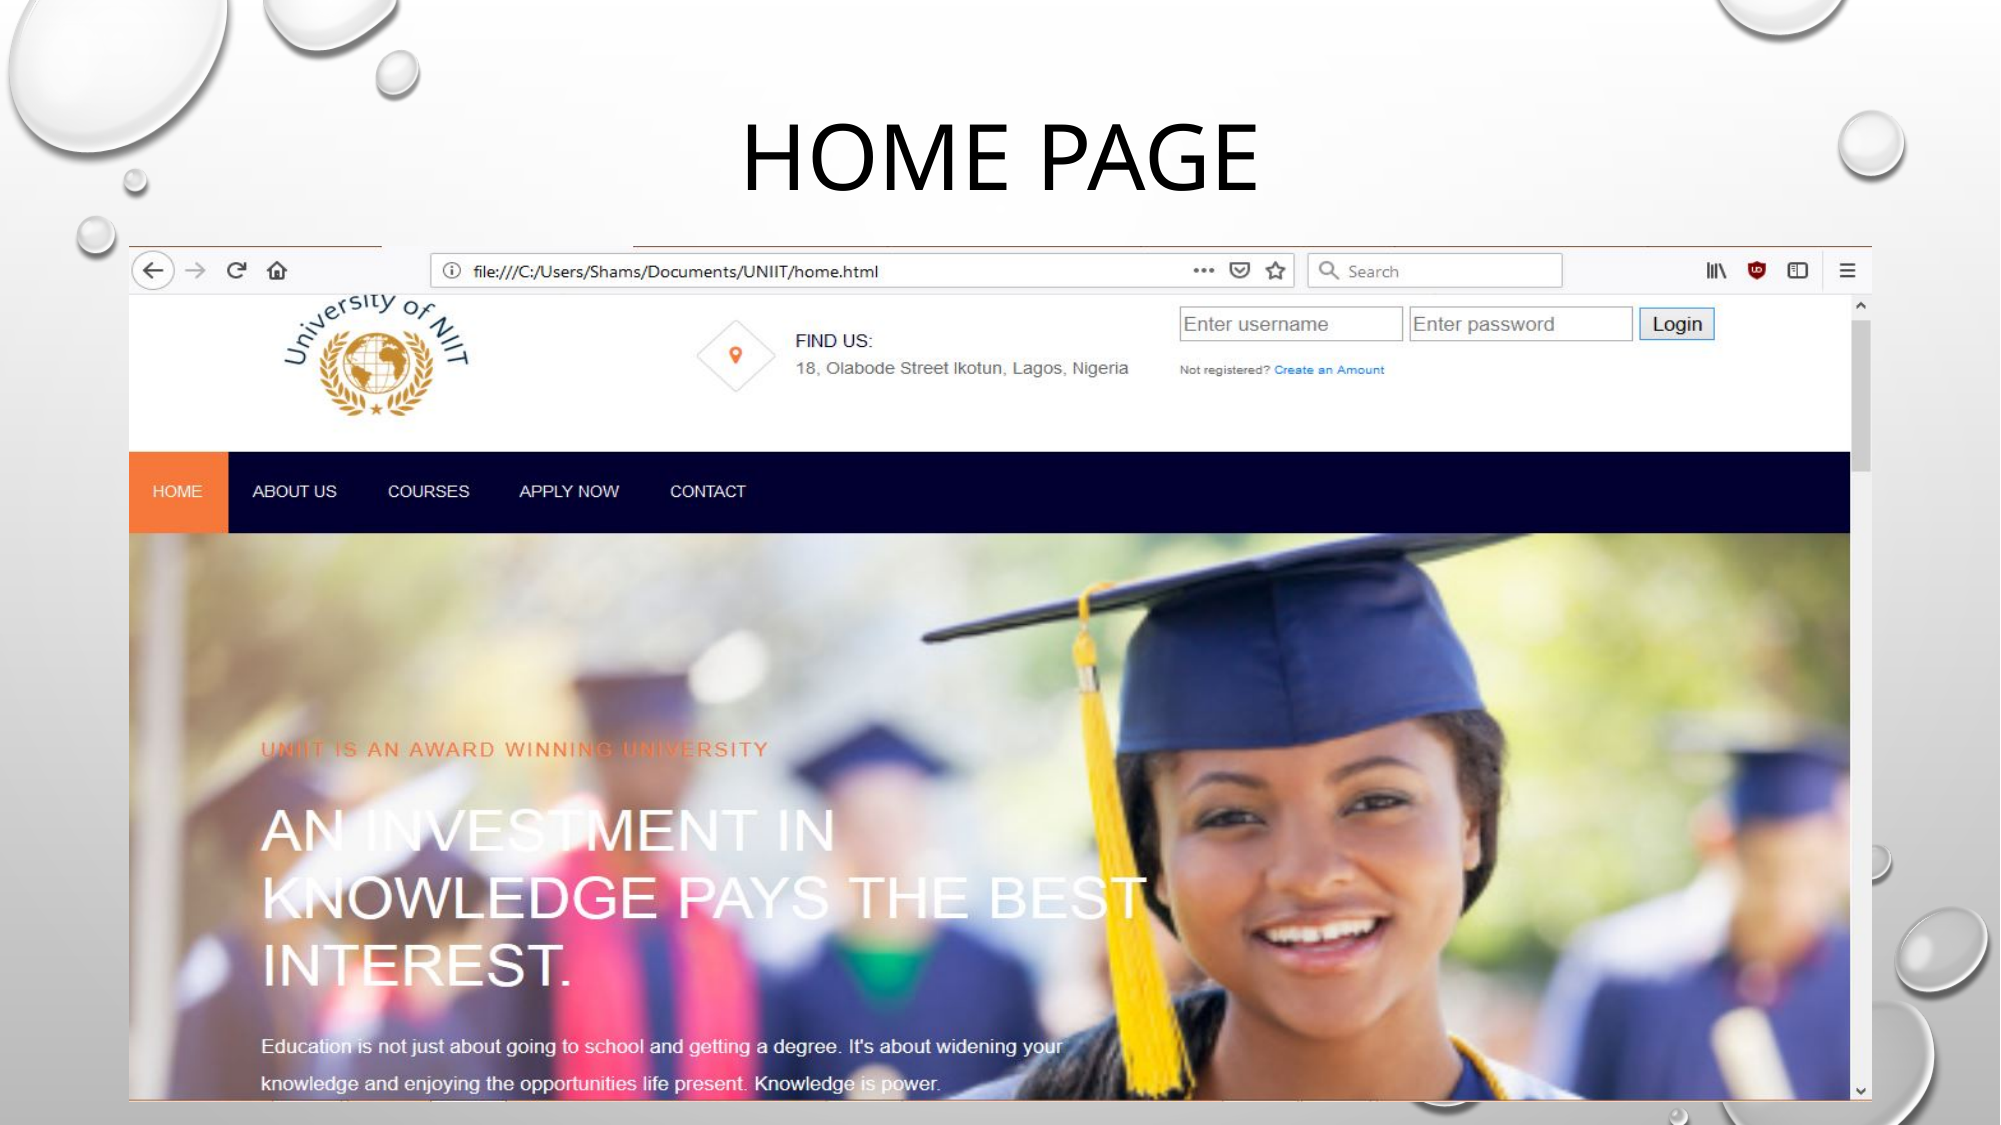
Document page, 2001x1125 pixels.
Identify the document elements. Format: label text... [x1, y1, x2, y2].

picture [0, 0, 2000, 1125]
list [129, 245, 1872, 1102]
title HOME PAGE [150, 29, 1851, 245]
